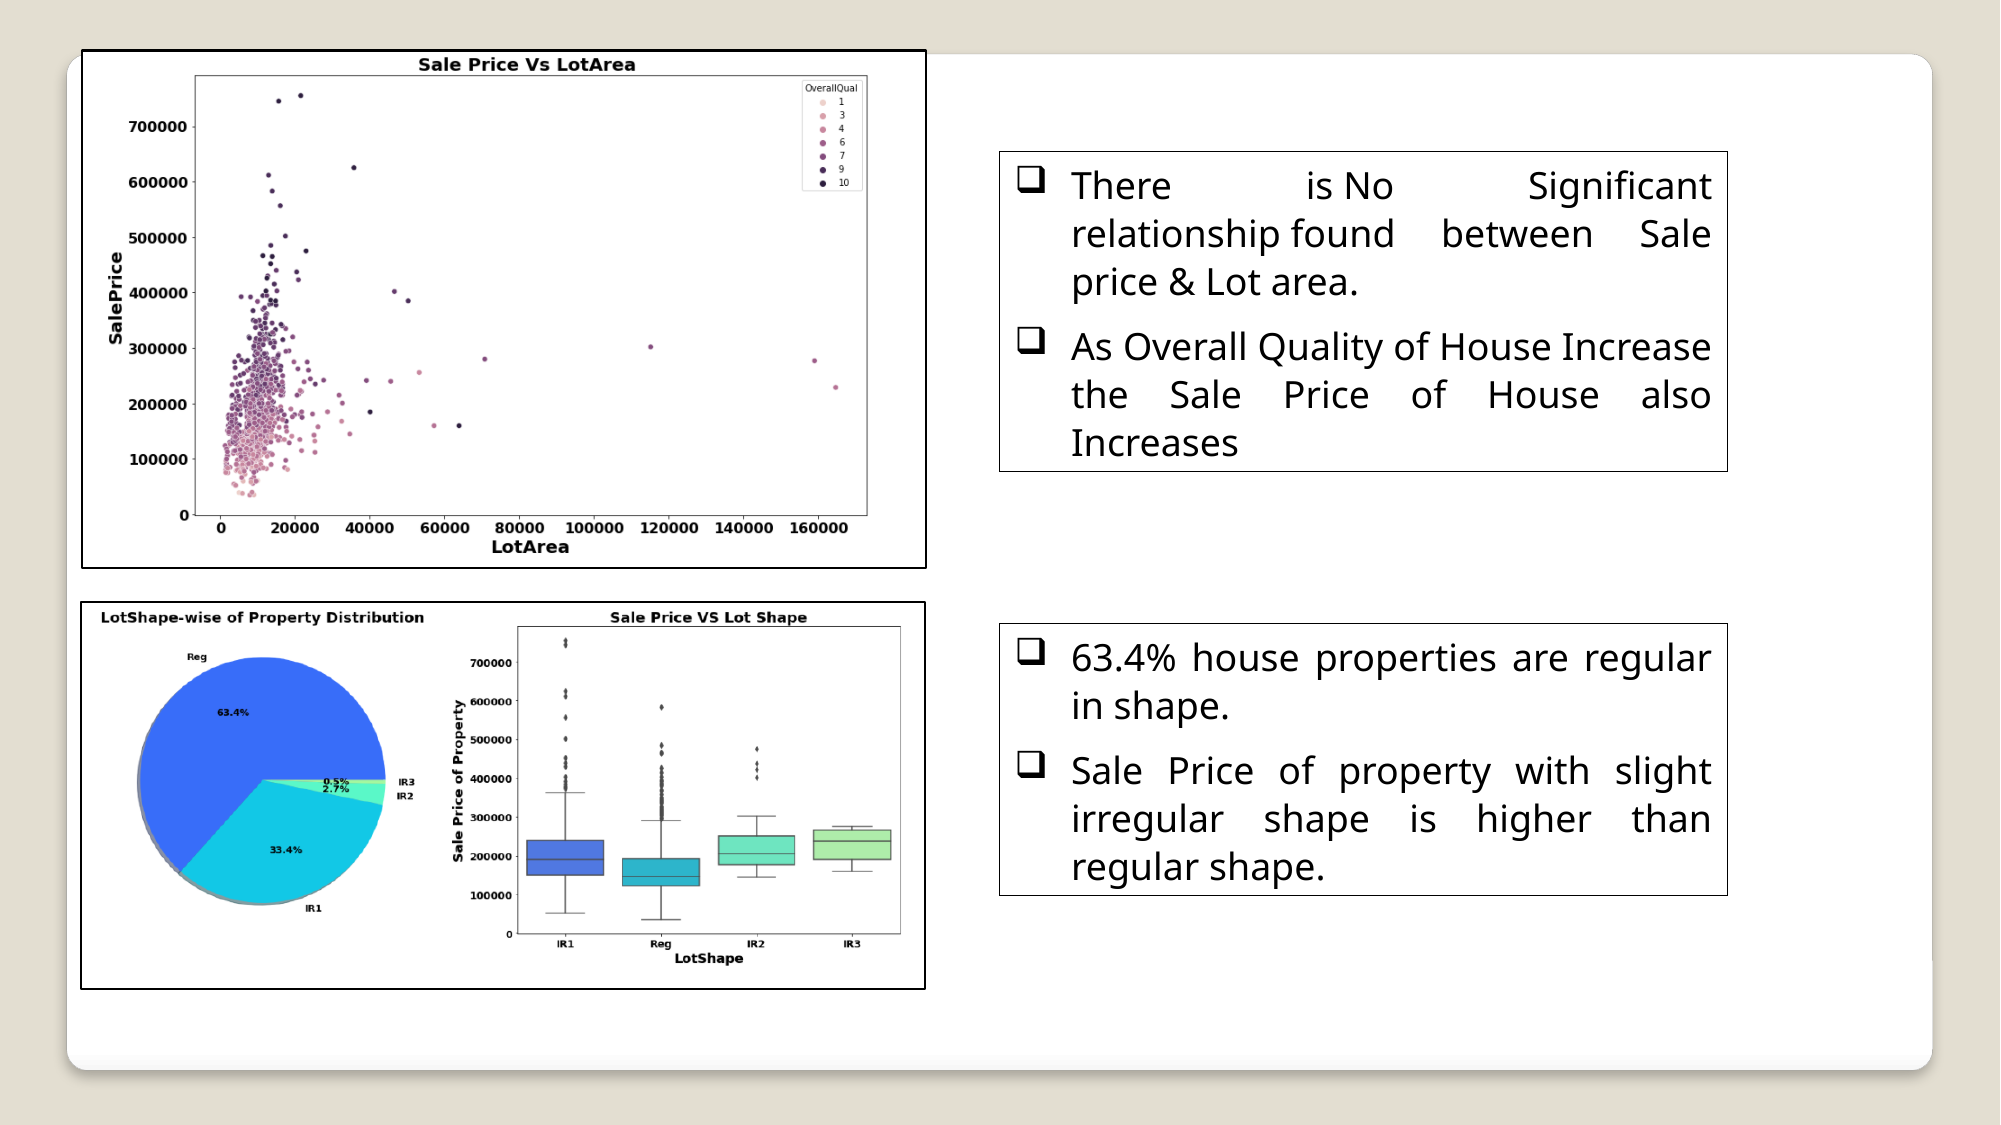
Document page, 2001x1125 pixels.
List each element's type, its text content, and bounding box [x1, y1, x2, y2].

picture [81, 602, 925, 989]
text_box There is No Significant relationship found between Sale price & Lot area. As Overall Quality of House Increase the Sale Price of House also Increases [999, 151, 1728, 472]
text_box 63.4% house properties are regular in shape. Sale Price of property with slight irregular shape is higher than regular shape. [999, 623, 1728, 896]
picture [82, 51, 926, 568]
